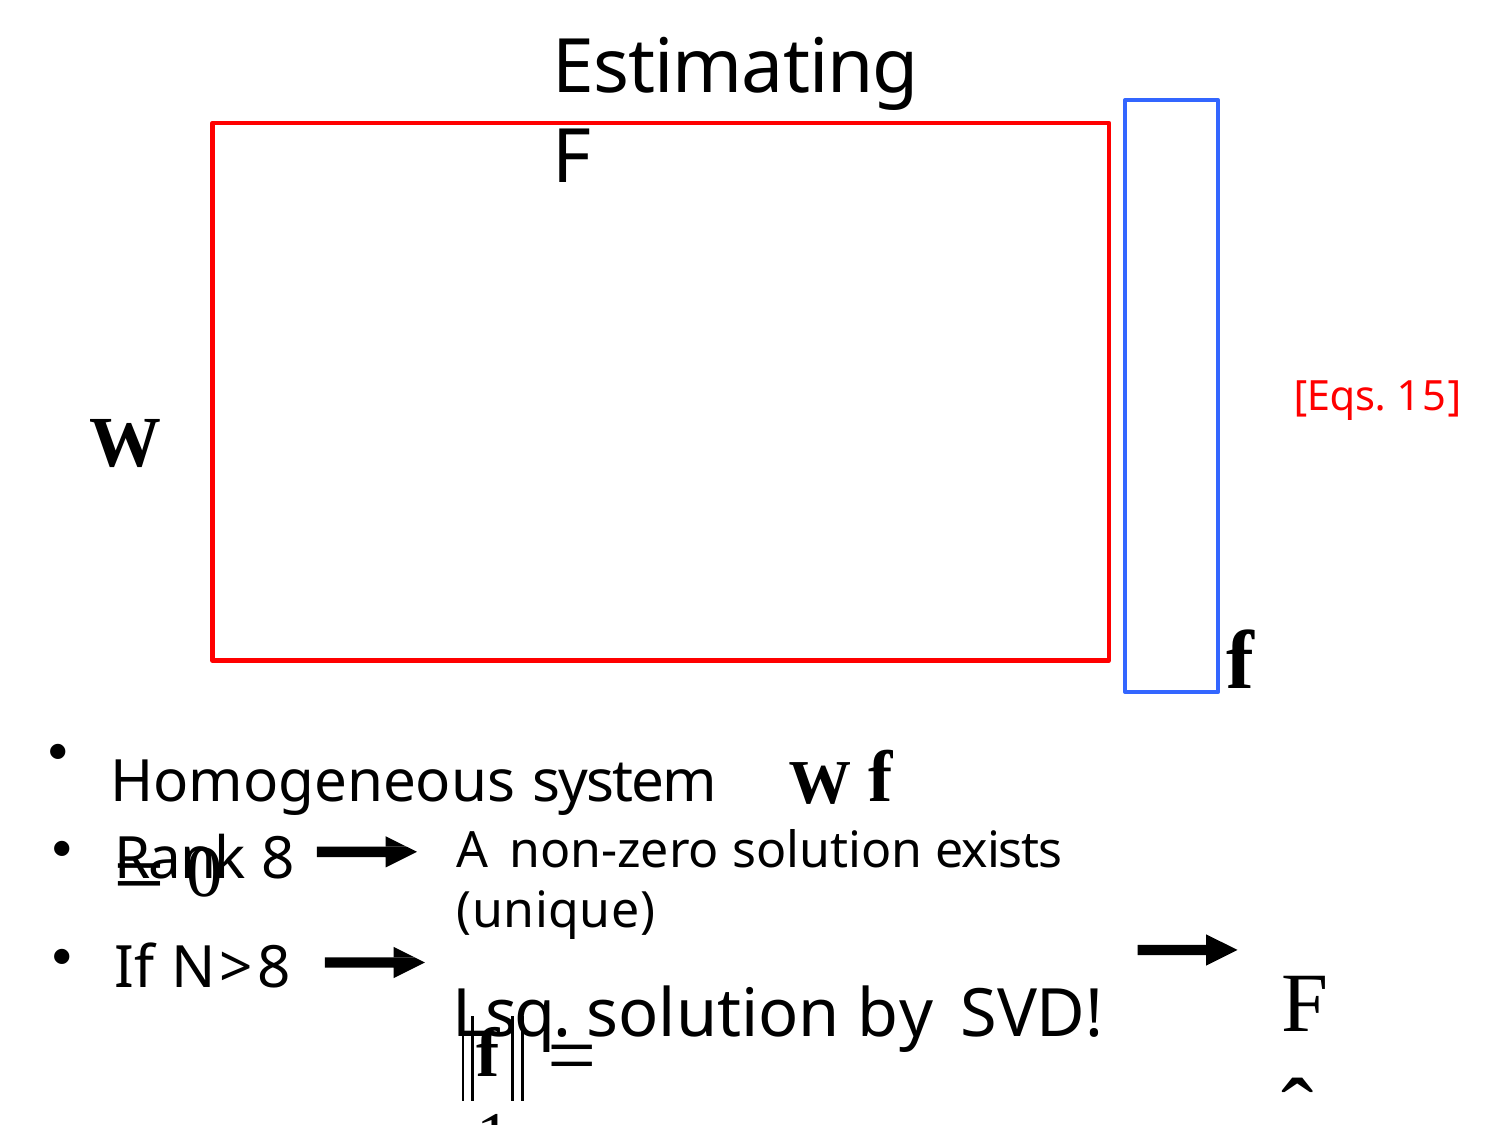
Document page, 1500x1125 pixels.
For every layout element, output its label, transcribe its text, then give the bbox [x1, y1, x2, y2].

text_box [1137, 934, 1238, 966]
text_box [212, 122, 1109, 661]
text_box [324, 946, 425, 979]
text_box f  1 [474, 1003, 627, 1125]
text_box f [1224, 602, 1257, 706]
text_box Estimating F [550, 15, 958, 122]
text_box Homogeneous system W f  0 [46, 691, 952, 911]
text_box W [87, 391, 165, 481]
text_box Rank 8 If N>8 [50, 911, 301, 1000]
text_box A non-zero solution exists (unique) Lsq. solution by SVD! [450, 792, 1240, 1050]
text_box [Eqs. 15] [1291, 366, 1465, 419]
text_box [1125, 100, 1219, 692]
text_box Fˆ [1279, 863, 1325, 1125]
